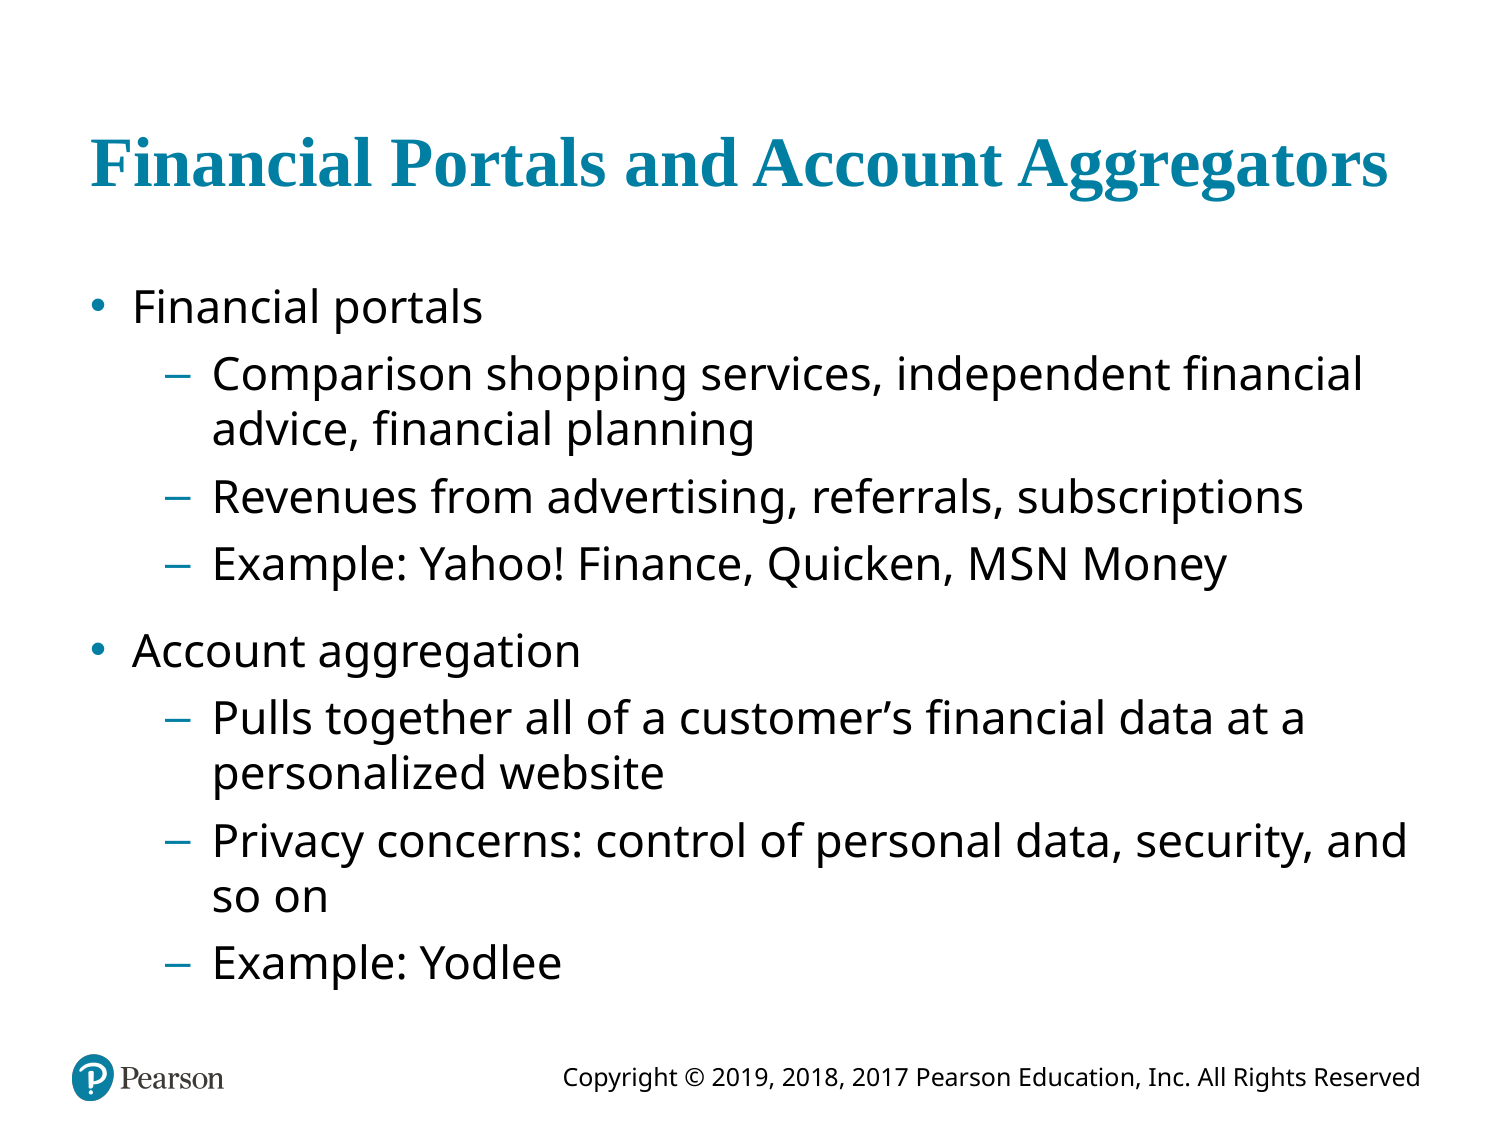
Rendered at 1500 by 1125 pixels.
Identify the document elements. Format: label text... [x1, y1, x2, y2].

title Financial Portals and Account Aggregators [75, 35, 1425, 216]
picture [72, 1054, 88, 1070]
picture [80, 1063, 106, 1088]
list Financial portals Comparison shopping services, independent financial advice, financial planning Revenues from advertising, referrals, subscriptions Example: Yahoo! Finance, Quicken, M S N Money Account aggregation Pulls together all of a customer’s financial data at a personalized website Privacy concerns: control of personal data, security, and so on Example: Yodlee [75, 262, 1425, 1005]
picture [98, 1054, 224, 1101]
picture [72, 1087, 83, 1101]
